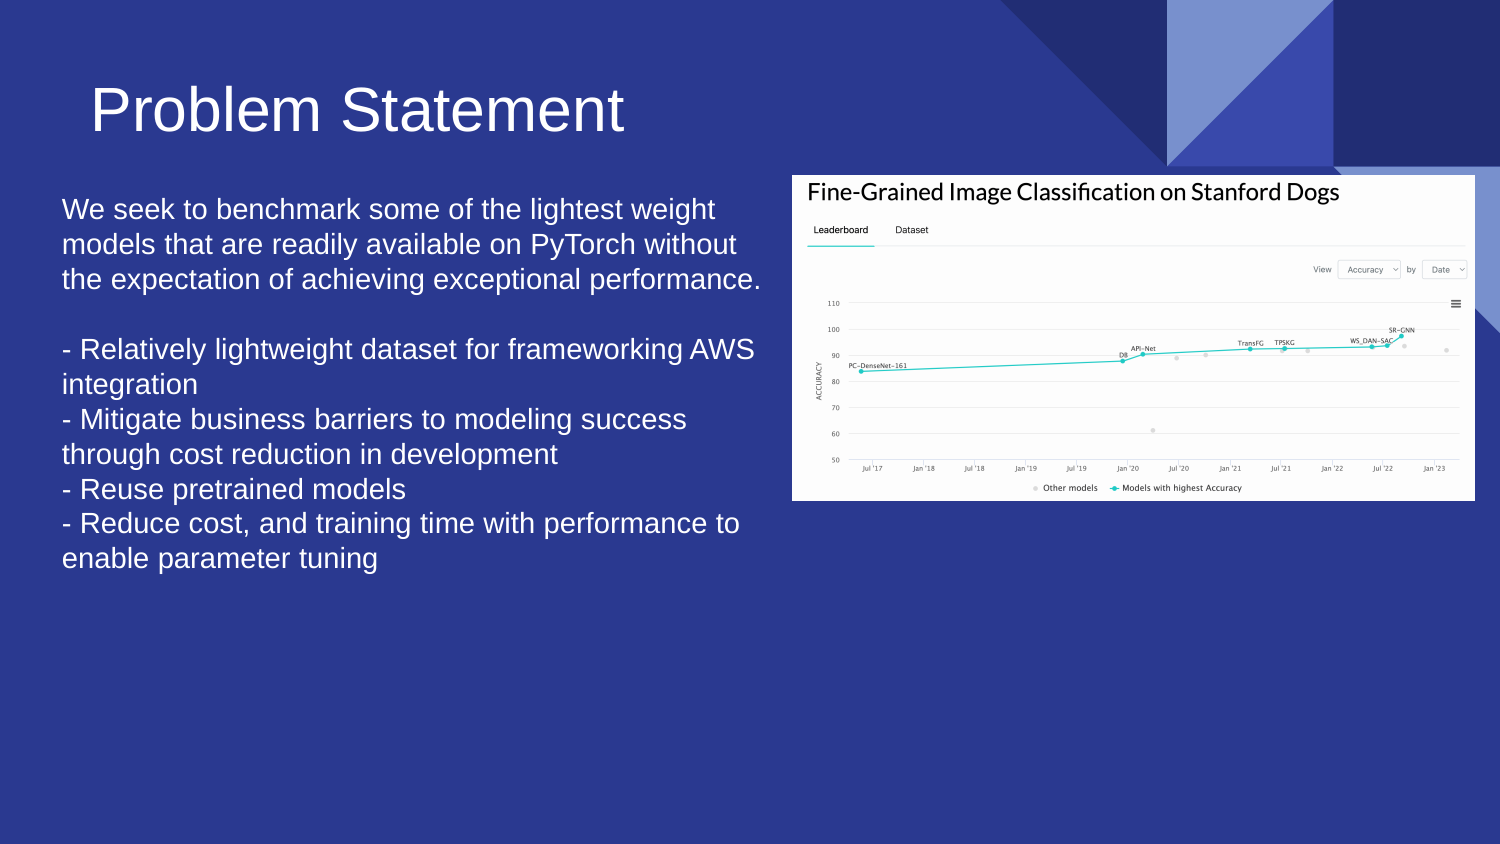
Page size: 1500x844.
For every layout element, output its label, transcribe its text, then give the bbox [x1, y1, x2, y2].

picture [791, 175, 1475, 502]
text_box We seek to benchmark some of the lightest weight models that are readily available on PyTorch without the expectation of achieving exceptional performance. - Relatively lightweight dataset for frameworking AWS integration - Mitigate business barriers to modeling success through cost reduction in development - Reuse pretrained models - Reduce cost, and training time with performance to enable parameter tuning [46, 175, 779, 590]
title Problem Statement [75, 37, 1425, 176]
